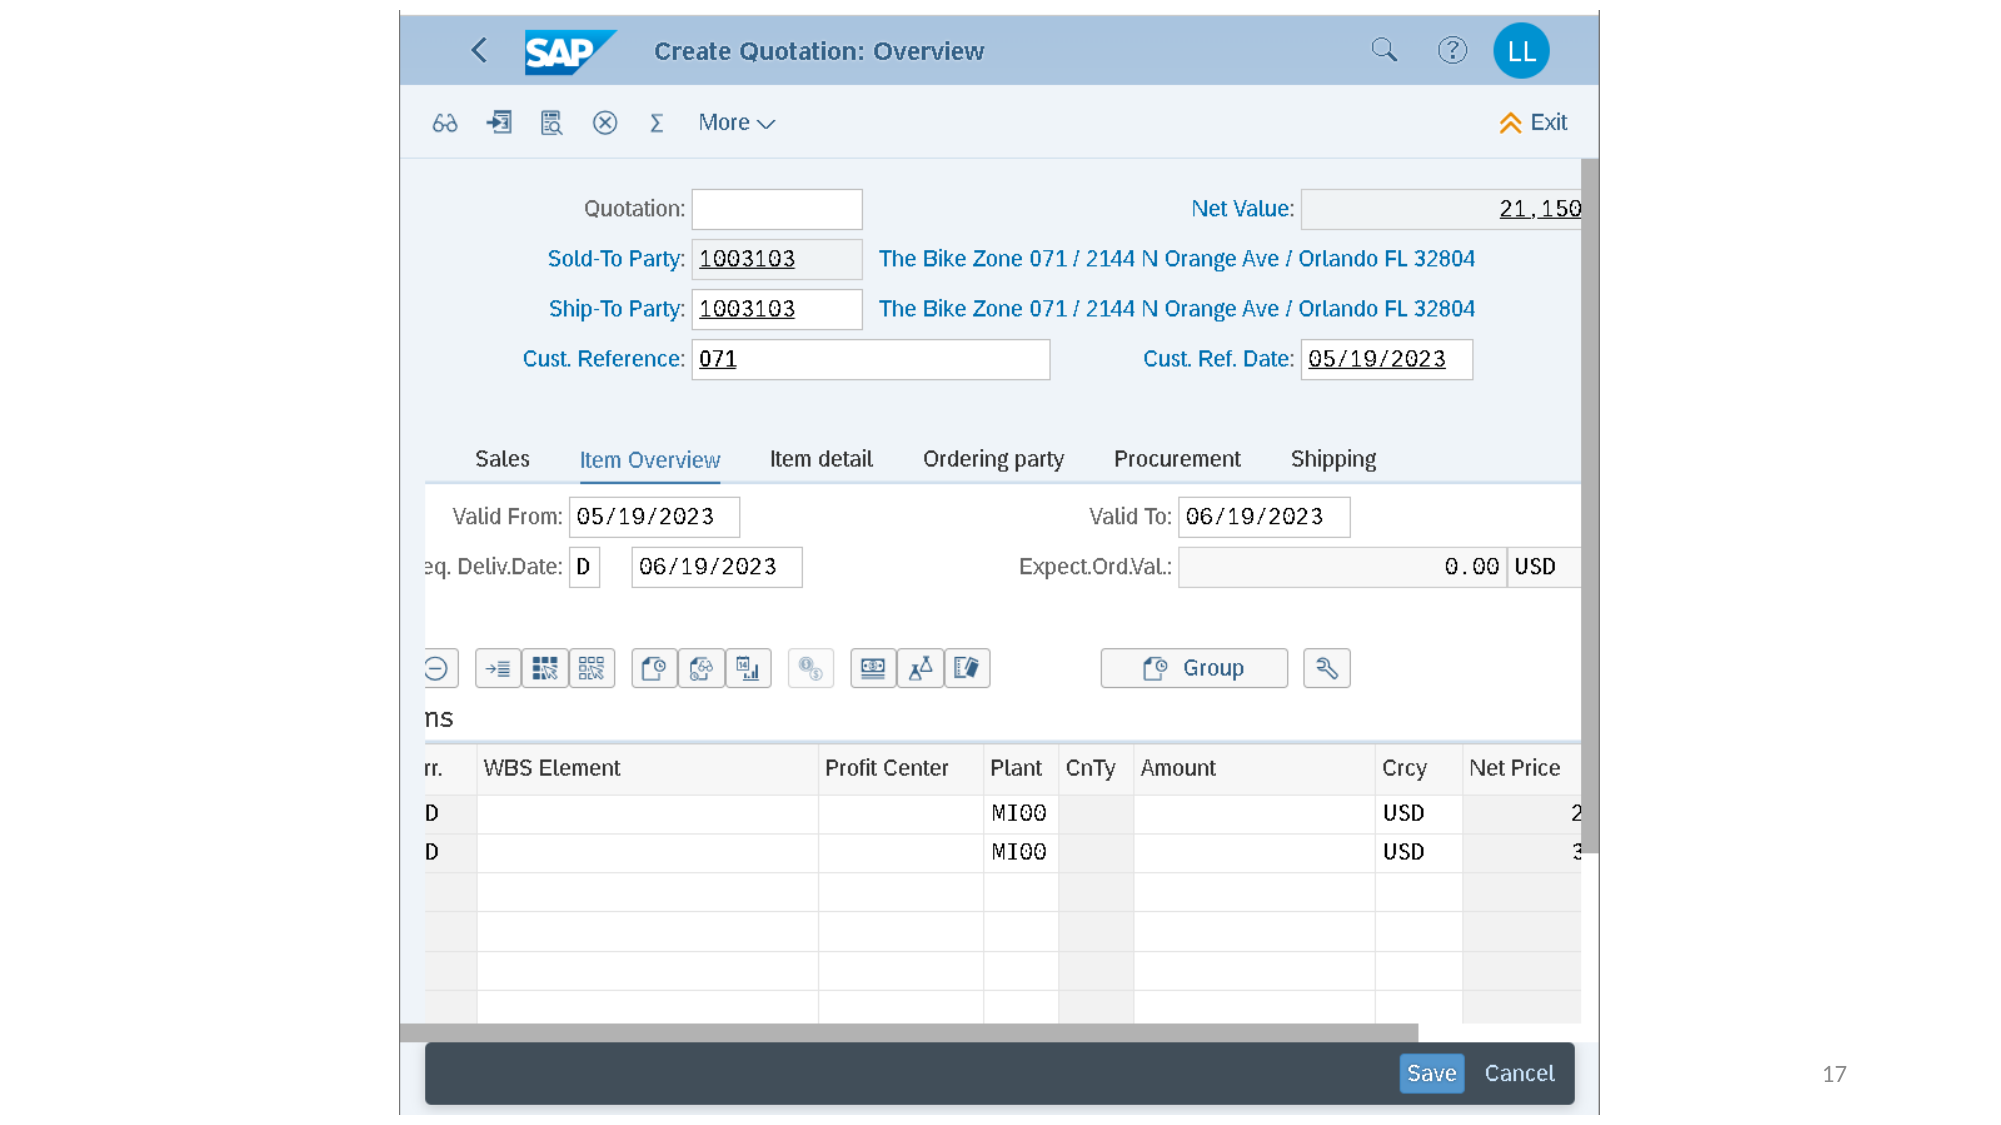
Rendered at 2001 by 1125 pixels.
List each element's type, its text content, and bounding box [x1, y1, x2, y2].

slide_number 17 [1600, 1042, 1863, 1103]
picture [399, 10, 1600, 1115]
